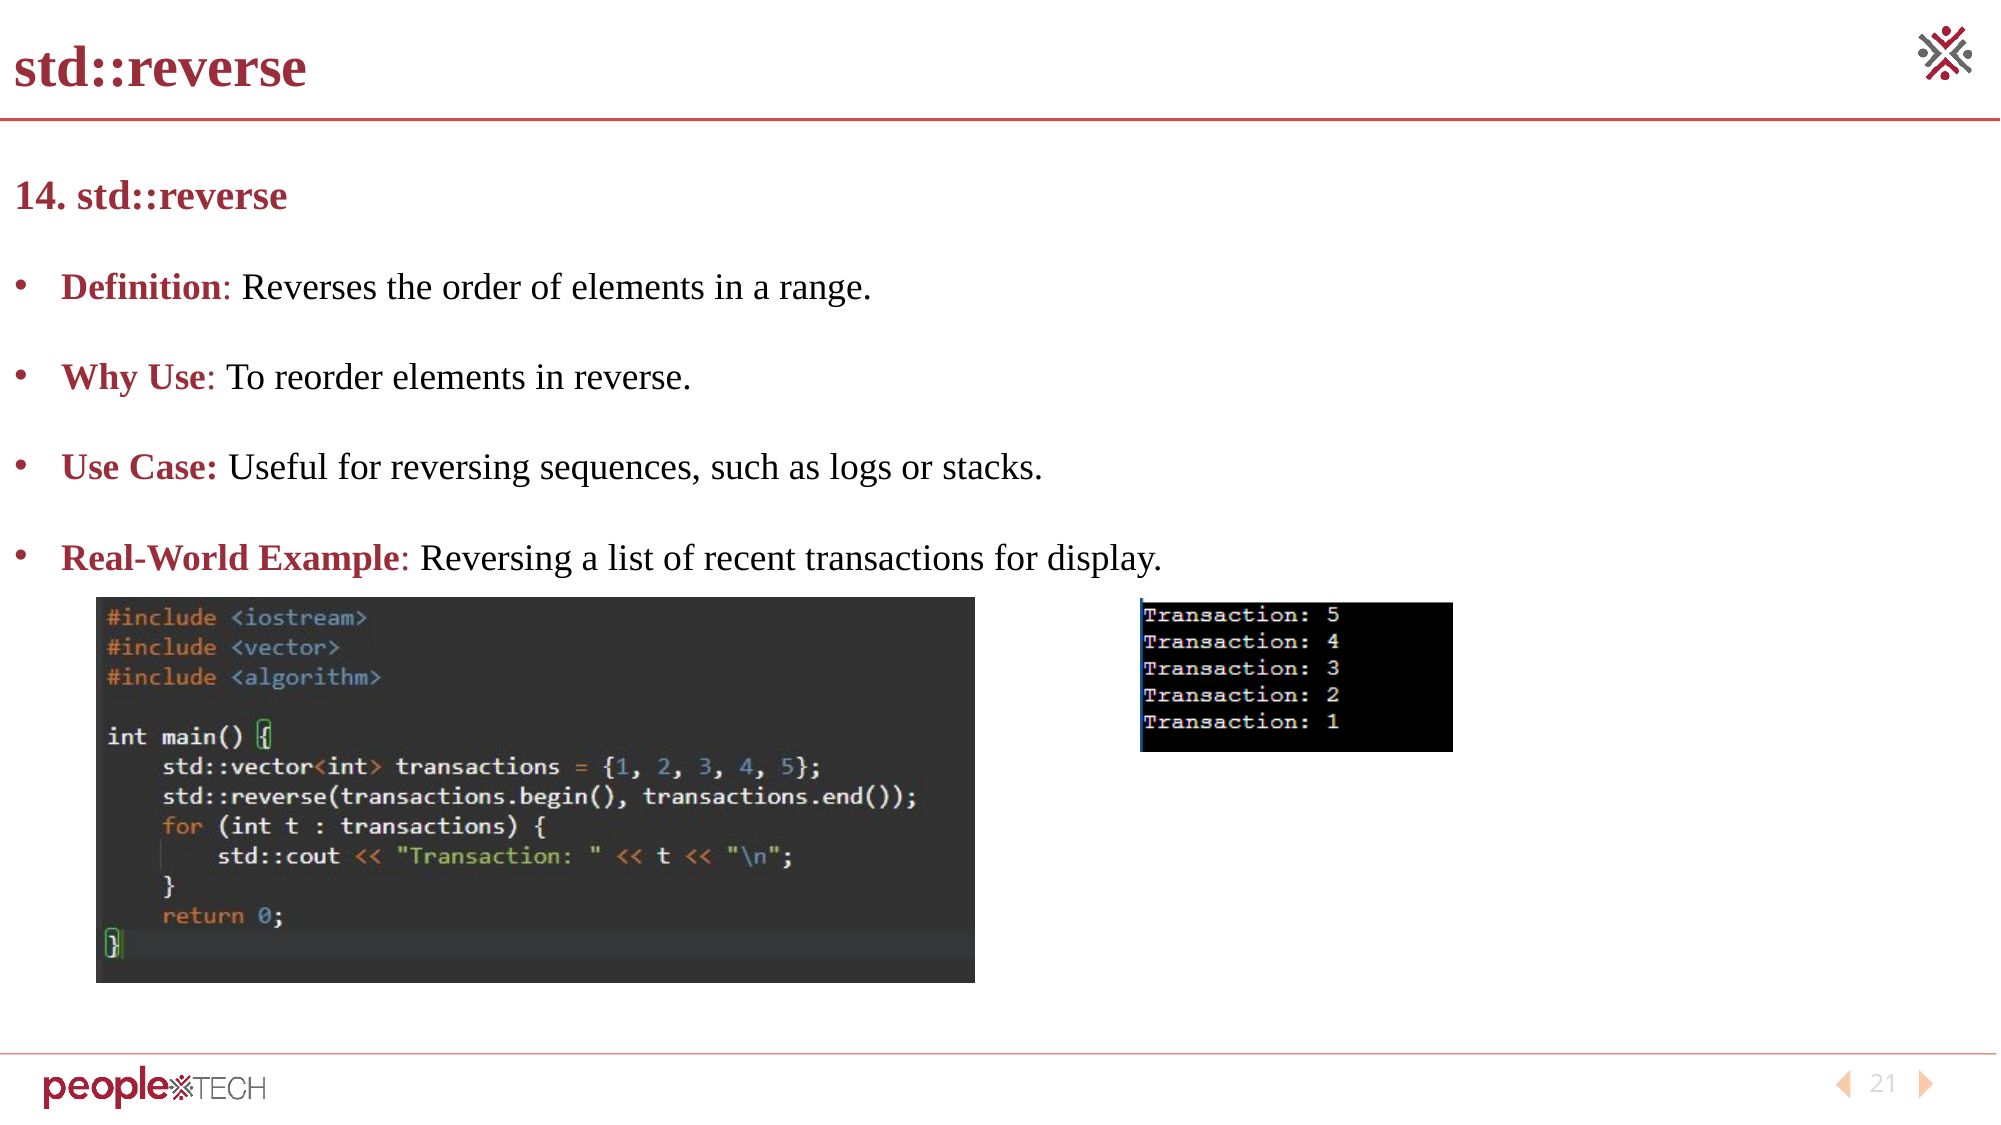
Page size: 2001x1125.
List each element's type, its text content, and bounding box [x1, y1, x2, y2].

text_box std::reverse [0, 20, 858, 106]
picture [1139, 598, 1453, 752]
picture [96, 597, 975, 983]
picture [31, 1059, 275, 1115]
picture [1918, 26, 1972, 80]
text_box 14. std::reverse Definition: Reverses the order of elements in a range. Why Use: To reorder elements in reverse. Use Case: Useful for reversing sequences, such as logs or stacks. Real-World Example: Reversing a list of recent transactions for display. [0, 159, 1921, 630]
